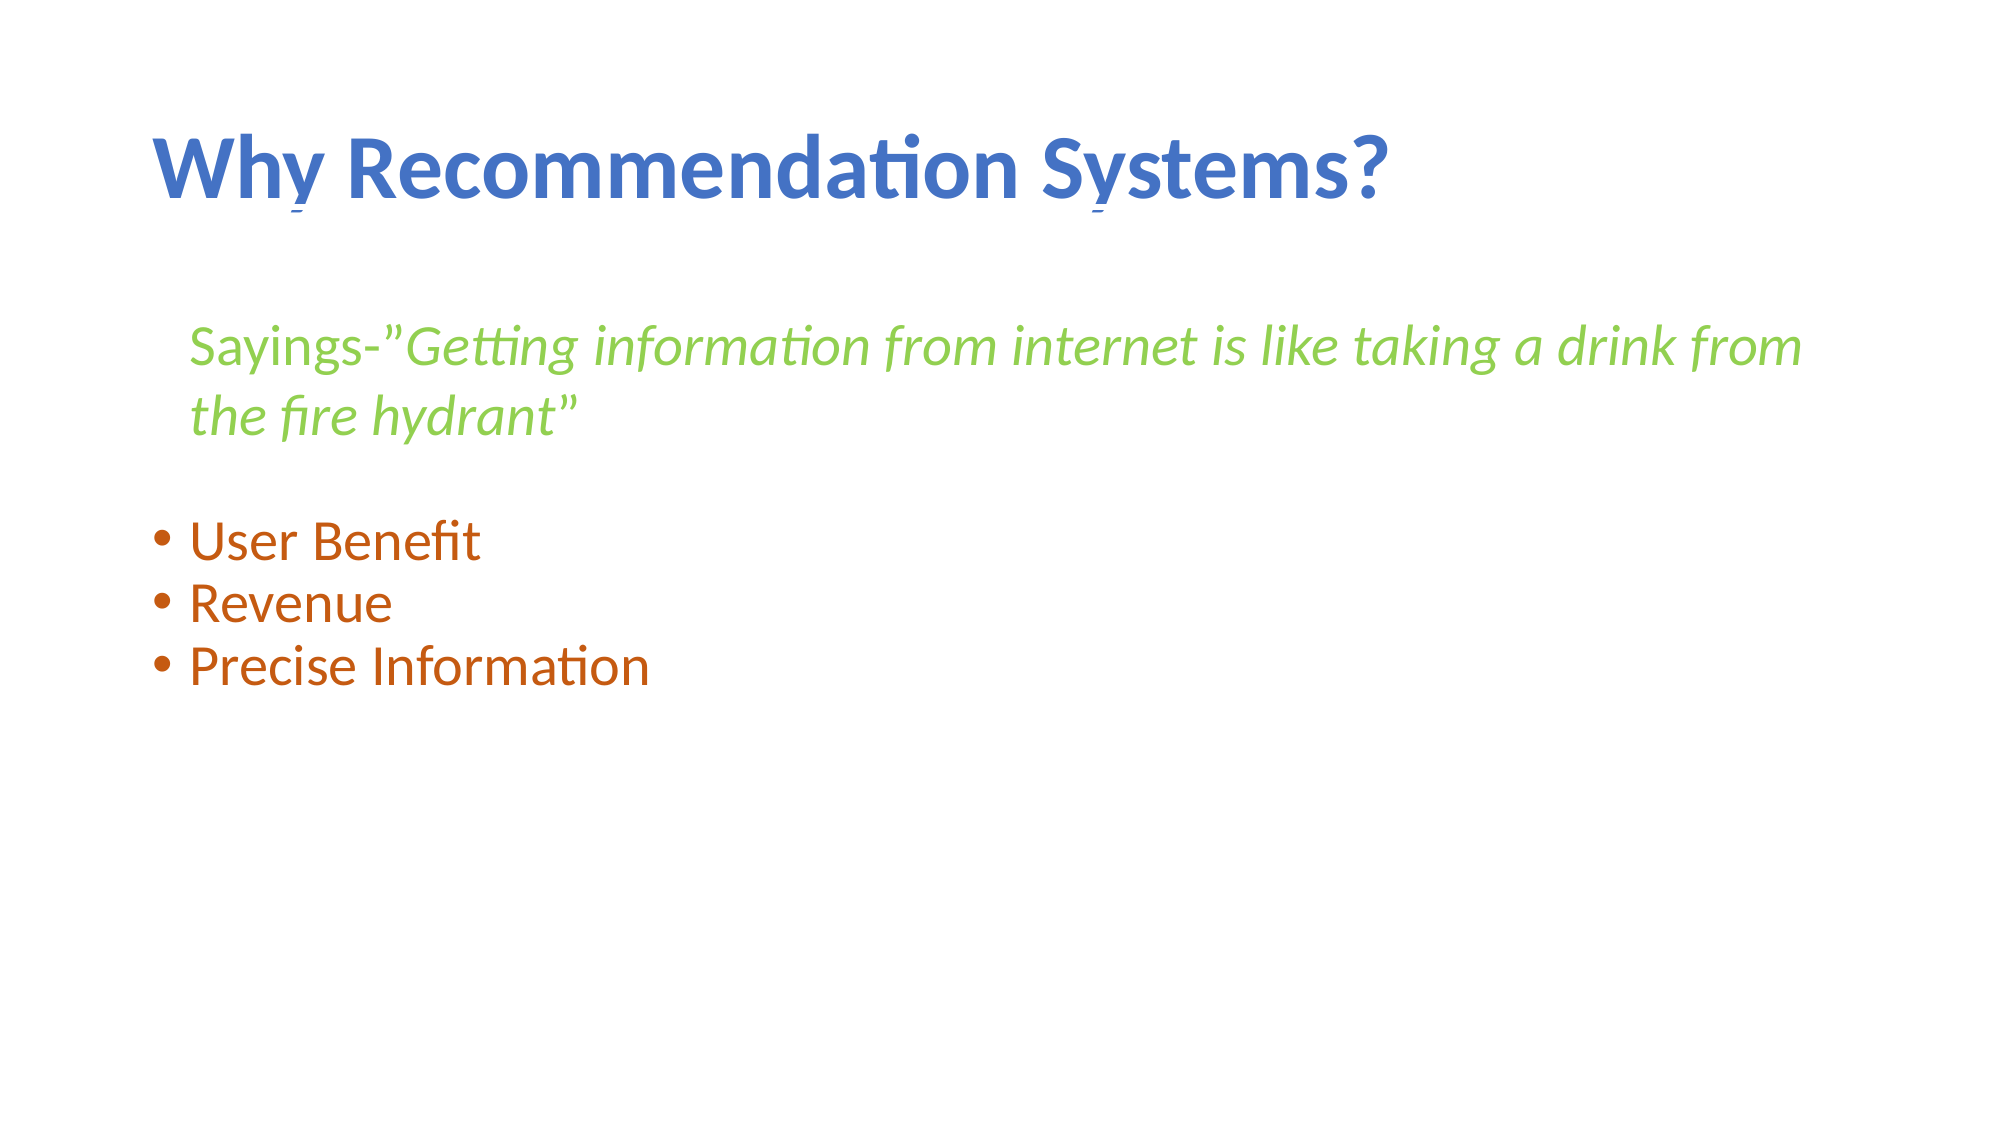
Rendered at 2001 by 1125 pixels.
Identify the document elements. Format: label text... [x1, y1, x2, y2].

text_box Why Recommendation Systems? [137, 59, 1863, 278]
text_box Sayings-”Getting information from internet is like taking a drink from the fire hydrant” User Benefit Revenue Precise Information [137, 299, 1863, 1014]
